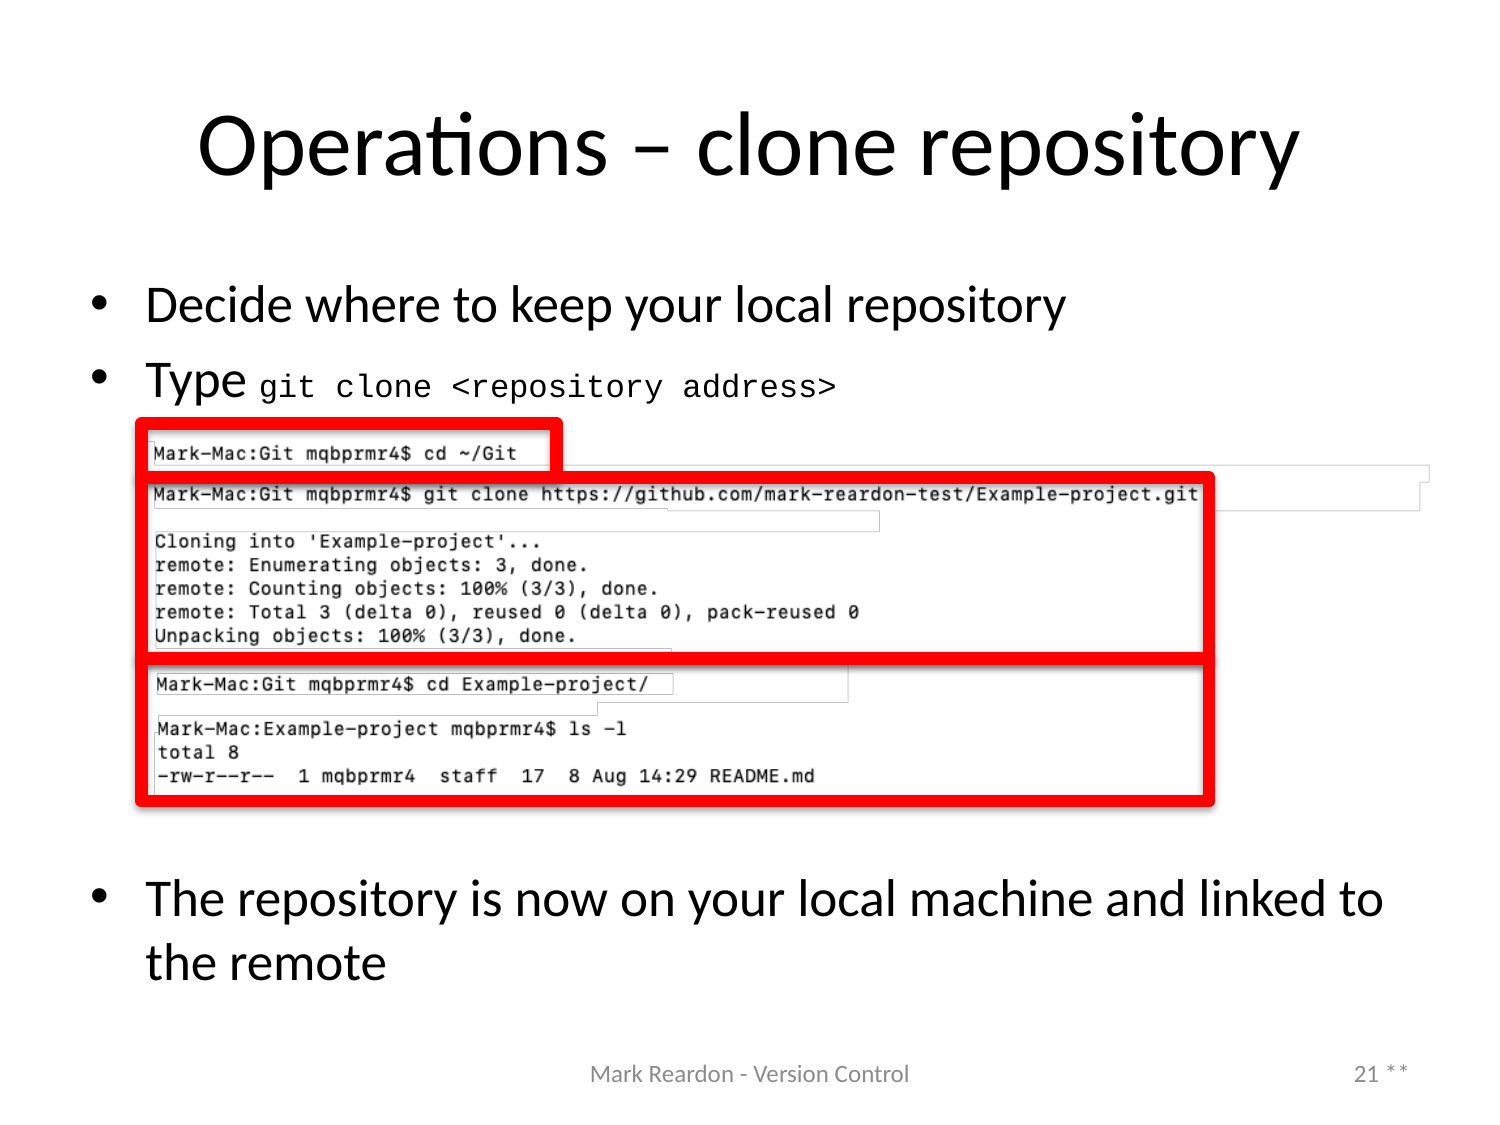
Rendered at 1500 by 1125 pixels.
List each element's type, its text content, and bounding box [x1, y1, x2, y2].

picture [146, 439, 1441, 806]
footer Mark Reardon - Version Control [512, 1042, 988, 1103]
title Operations – clone repository [75, 45, 1425, 233]
slide_number 21 ** [1074, 1042, 1425, 1103]
list Decide where to keep your local repository Type git clone <repository address> The repository is now on your local machine and linked to the remote [75, 262, 1425, 1005]
text_box [141, 423, 557, 444]
